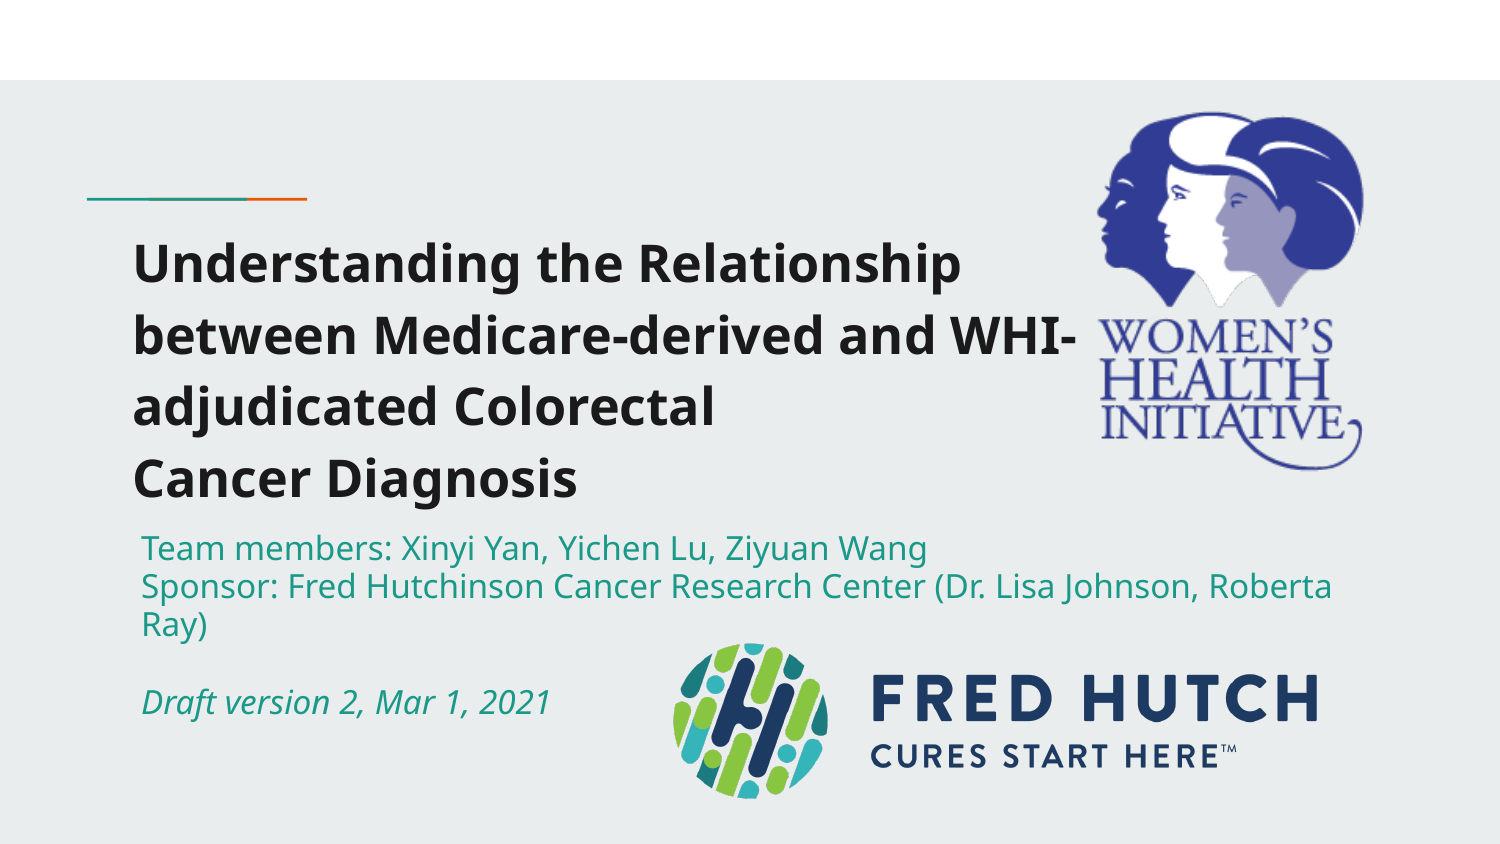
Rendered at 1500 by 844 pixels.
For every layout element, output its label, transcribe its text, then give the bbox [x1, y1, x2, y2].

subtitle Team members: Xinyi Yan, Yichen Lu, Ziyuan Wang Sponsor: Fred Hutchinson Cancer Research Center (Dr. Lisa Johnson, Roberta Ray) Draft version 2, Mar 1, 2021 [126, 514, 1500, 844]
picture [669, 639, 1320, 803]
title Understanding the Relationship between Medicare-derived and WHI-adjudicated Colorectal Cancer Diagnosis [42, 205, 975, 448]
picture [980, 88, 1481, 496]
